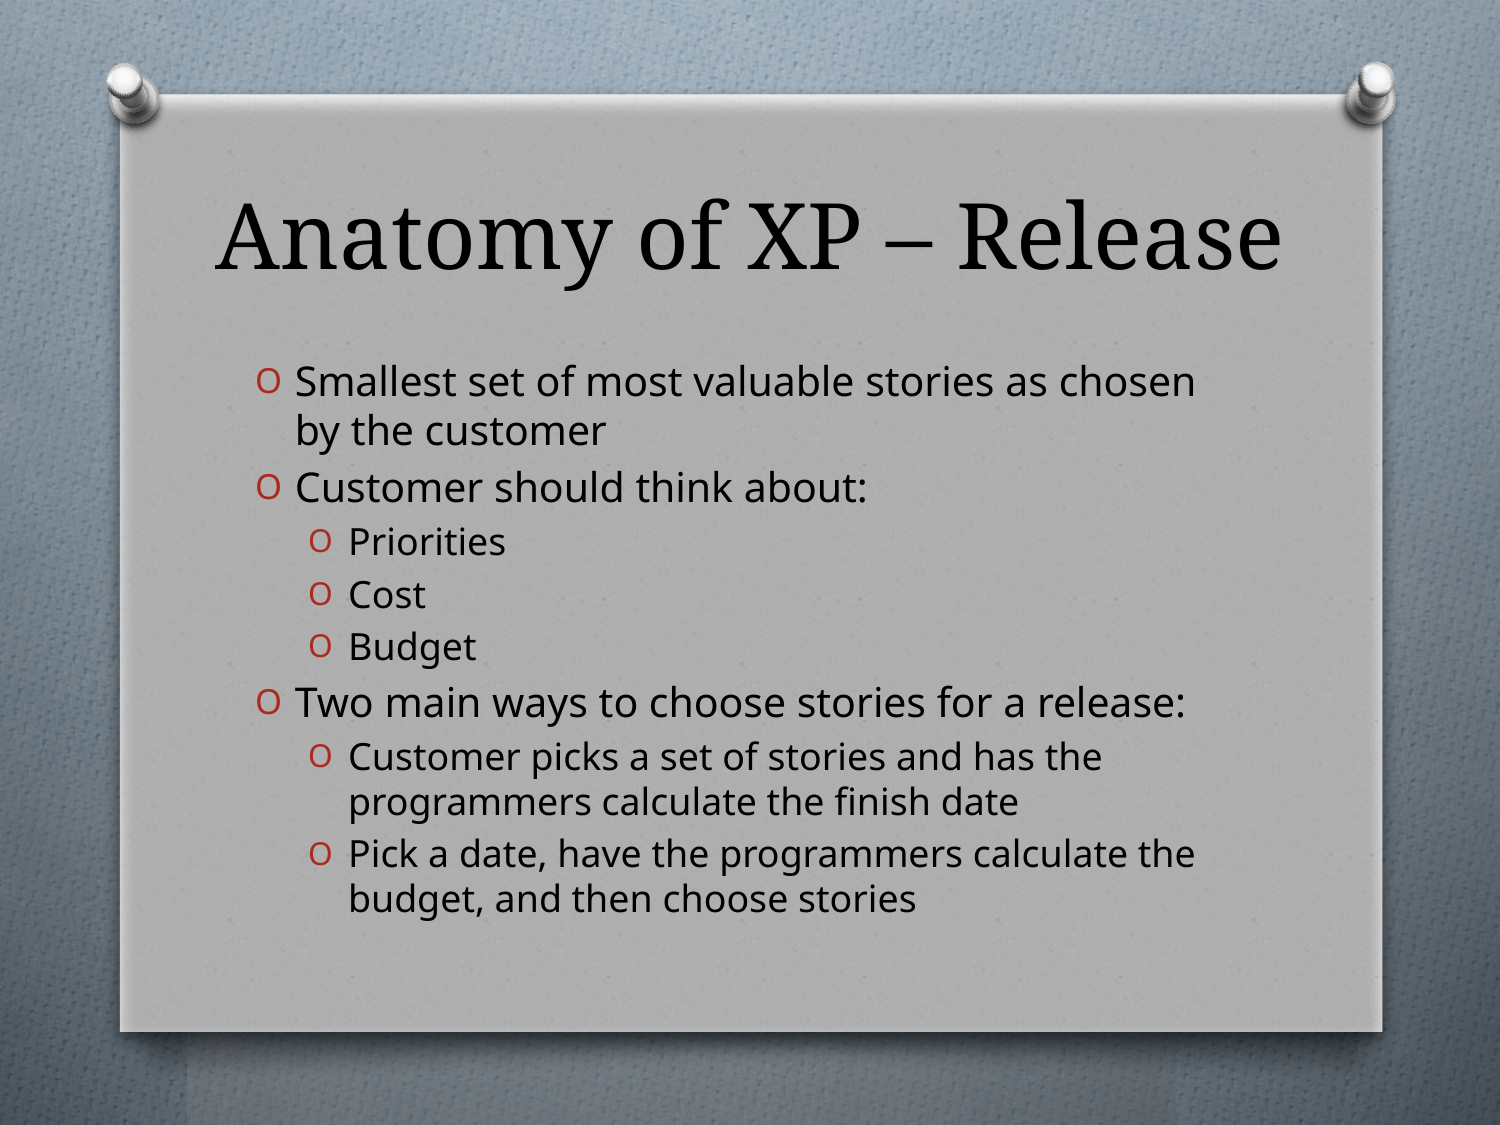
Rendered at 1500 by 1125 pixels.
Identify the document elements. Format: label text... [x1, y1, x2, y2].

list Smallest set of most valuable stories as chosen by the customer Customer should think about: Priorities Cost Budget Two main ways to choose stories for a release: Customer picks a set of stories and has the programmers calculate the finish date Pick a date, have the programmers calculate the budget, and then choose stories [240, 347, 1257, 939]
picture [75, 29, 198, 153]
picture [1317, 35, 1439, 156]
title Anatomy of XP – Release [179, 134, 1323, 332]
